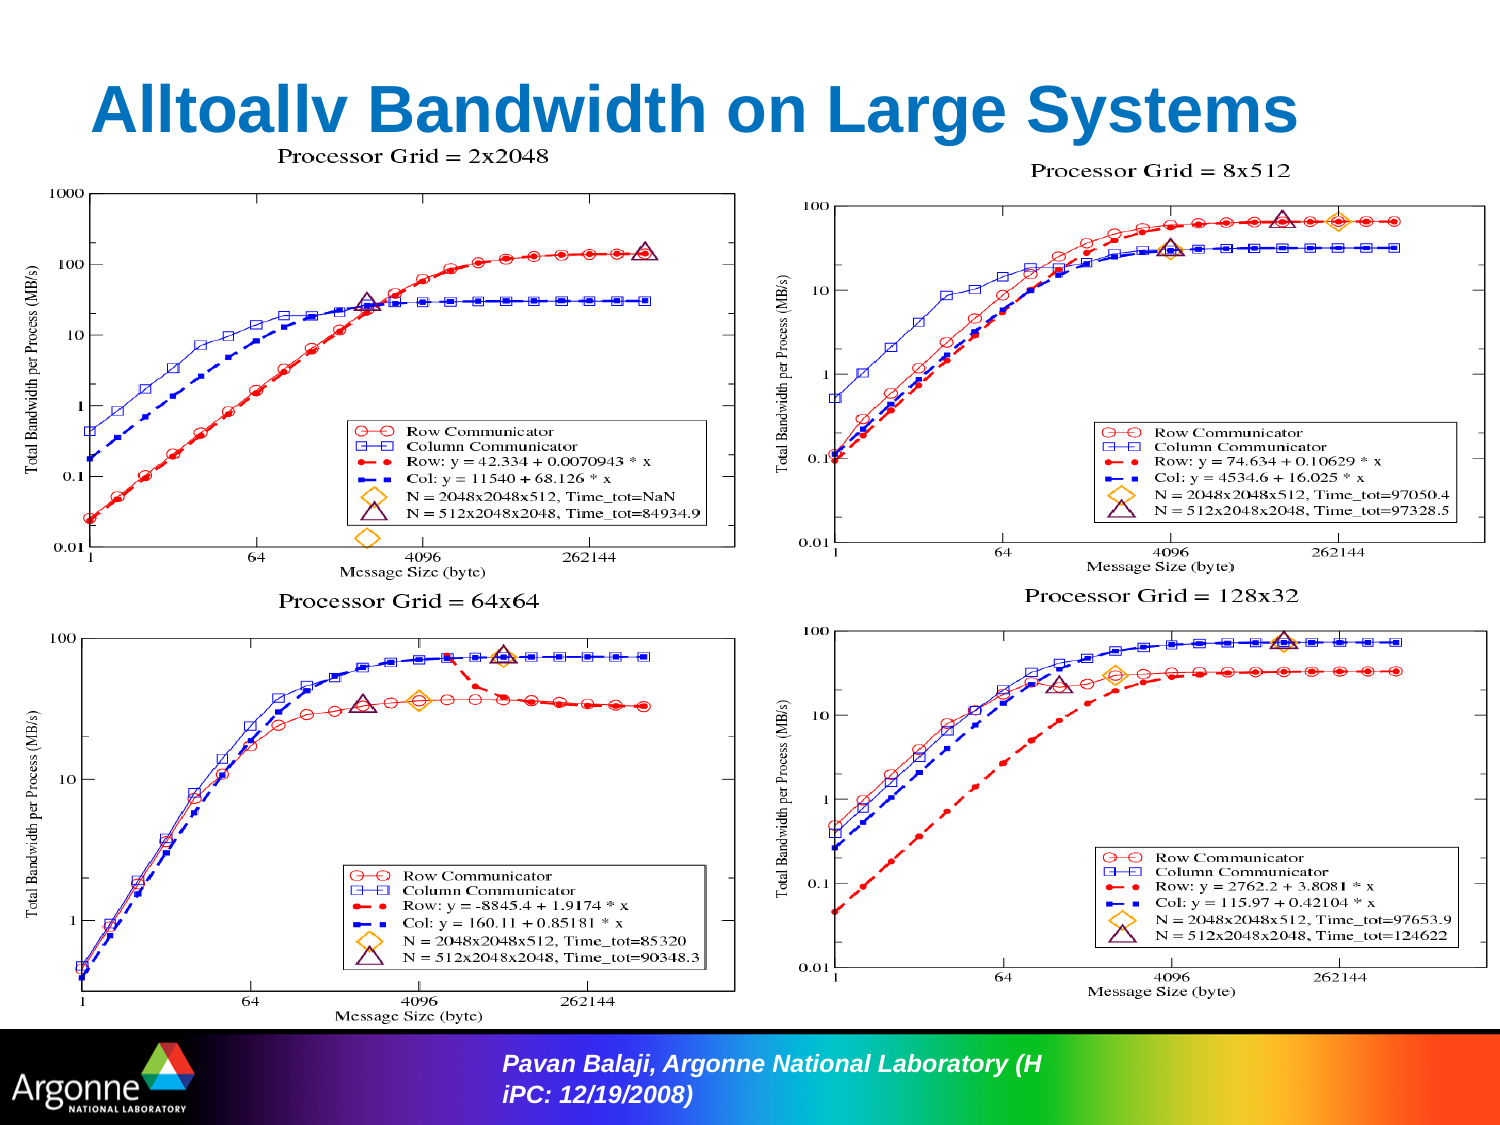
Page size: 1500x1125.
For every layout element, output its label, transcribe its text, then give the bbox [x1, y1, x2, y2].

picture [0, 1029, 1500, 1125]
picture [774, 162, 1488, 576]
title Alltoallv Bandwidth on Large Systems [74, 24, 1426, 188]
picture [24, 147, 738, 581]
footer Pavan Balaji, Argonne National Laboratory (HiPC: 12/19/2008) [487, 1034, 1063, 1113]
picture [24, 592, 738, 1026]
picture [774, 587, 1490, 1001]
